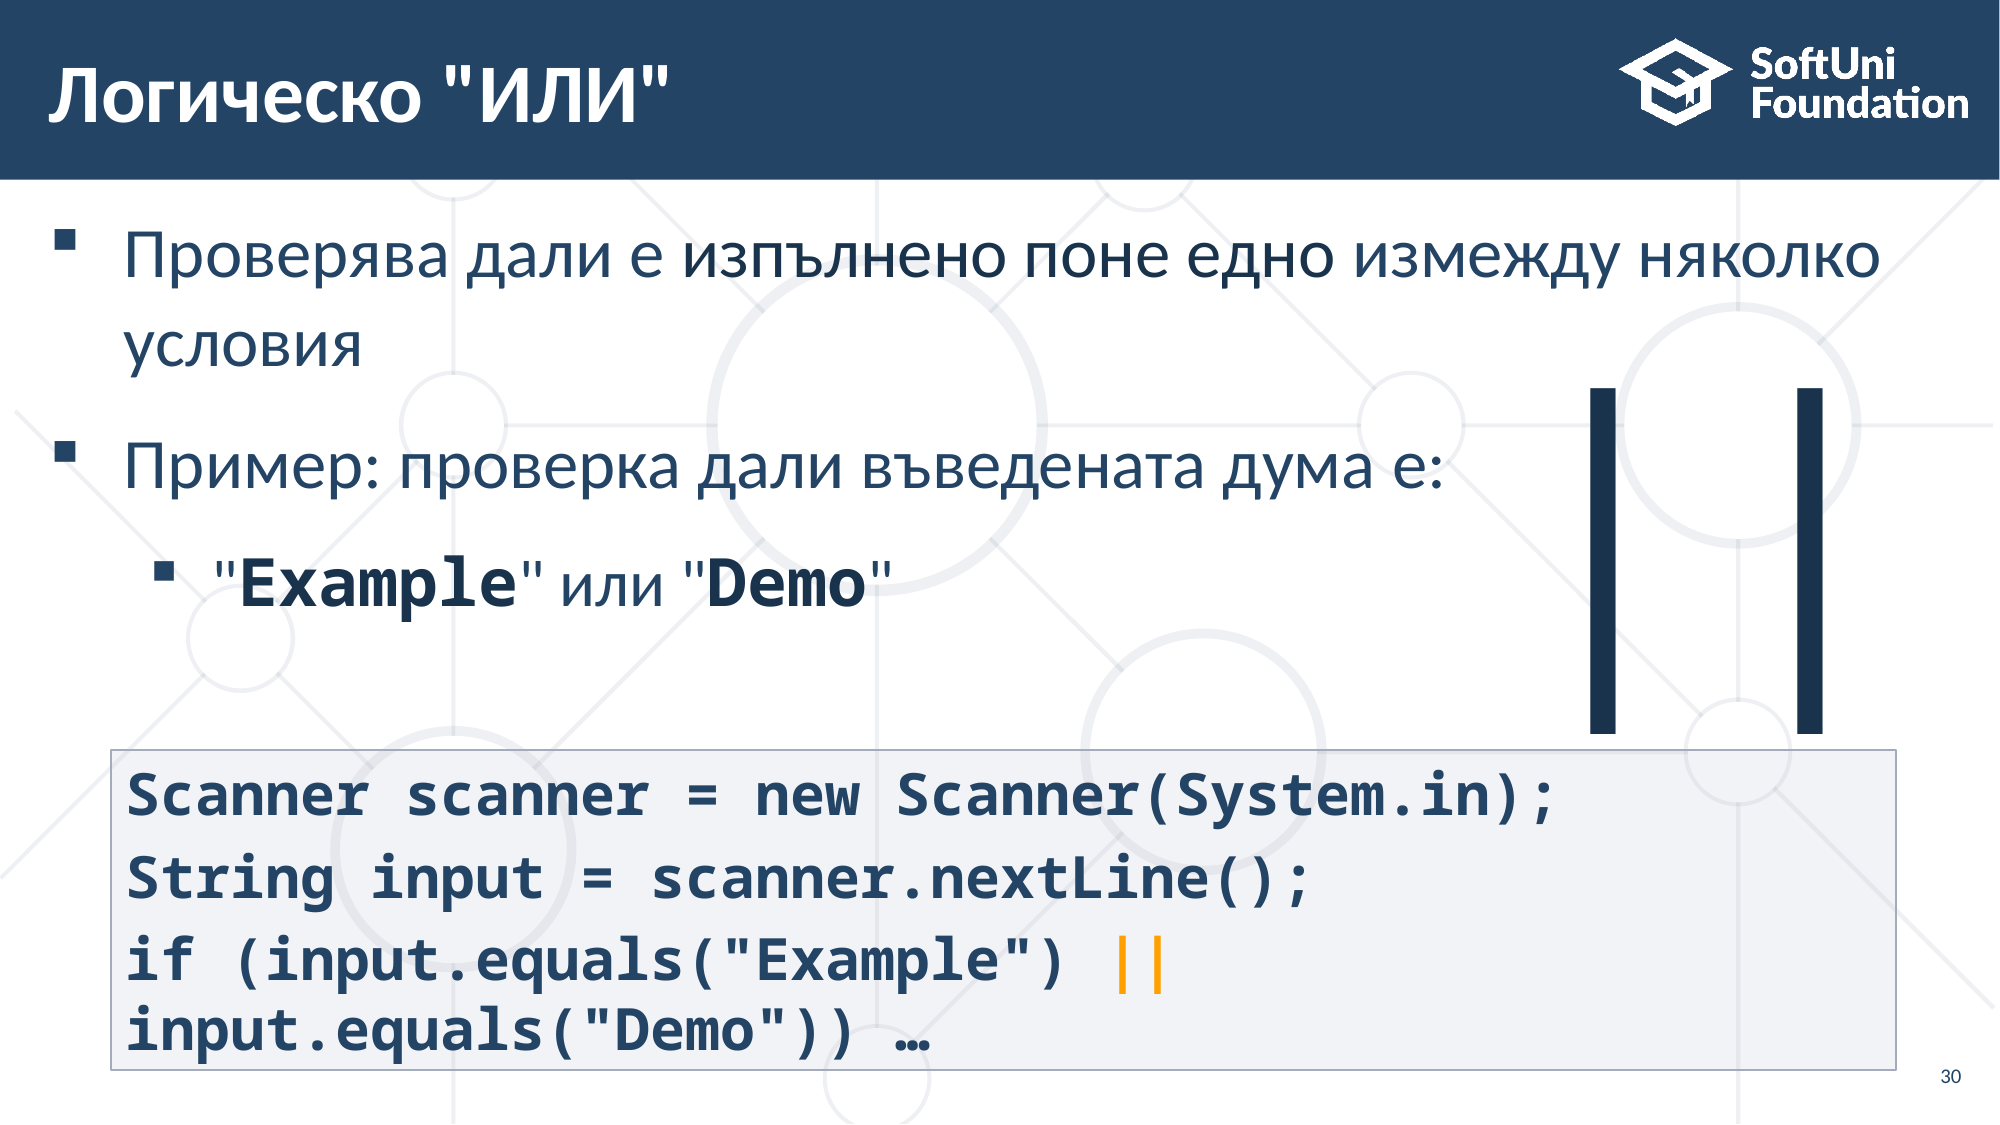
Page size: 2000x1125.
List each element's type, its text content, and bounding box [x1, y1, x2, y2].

slide_number 30 [1896, 1049, 1968, 1101]
title Логическо "ИЛИ" [31, 16, 1591, 162]
list Проверява дали е изпълнено поне едно измежду няколко условия Пример: проверка дали въведената дума е: "Example" или "Demo" [31, 196, 1938, 1050]
picture [1618, 38, 1968, 126]
text_box || [1484, 298, 1953, 729]
text_box Scanner scanner = new Scanner(System.in); String input = scanner.nextLine(); if (input.equals("Example") || input.equals("Demo")) … [110, 749, 1896, 1070]
